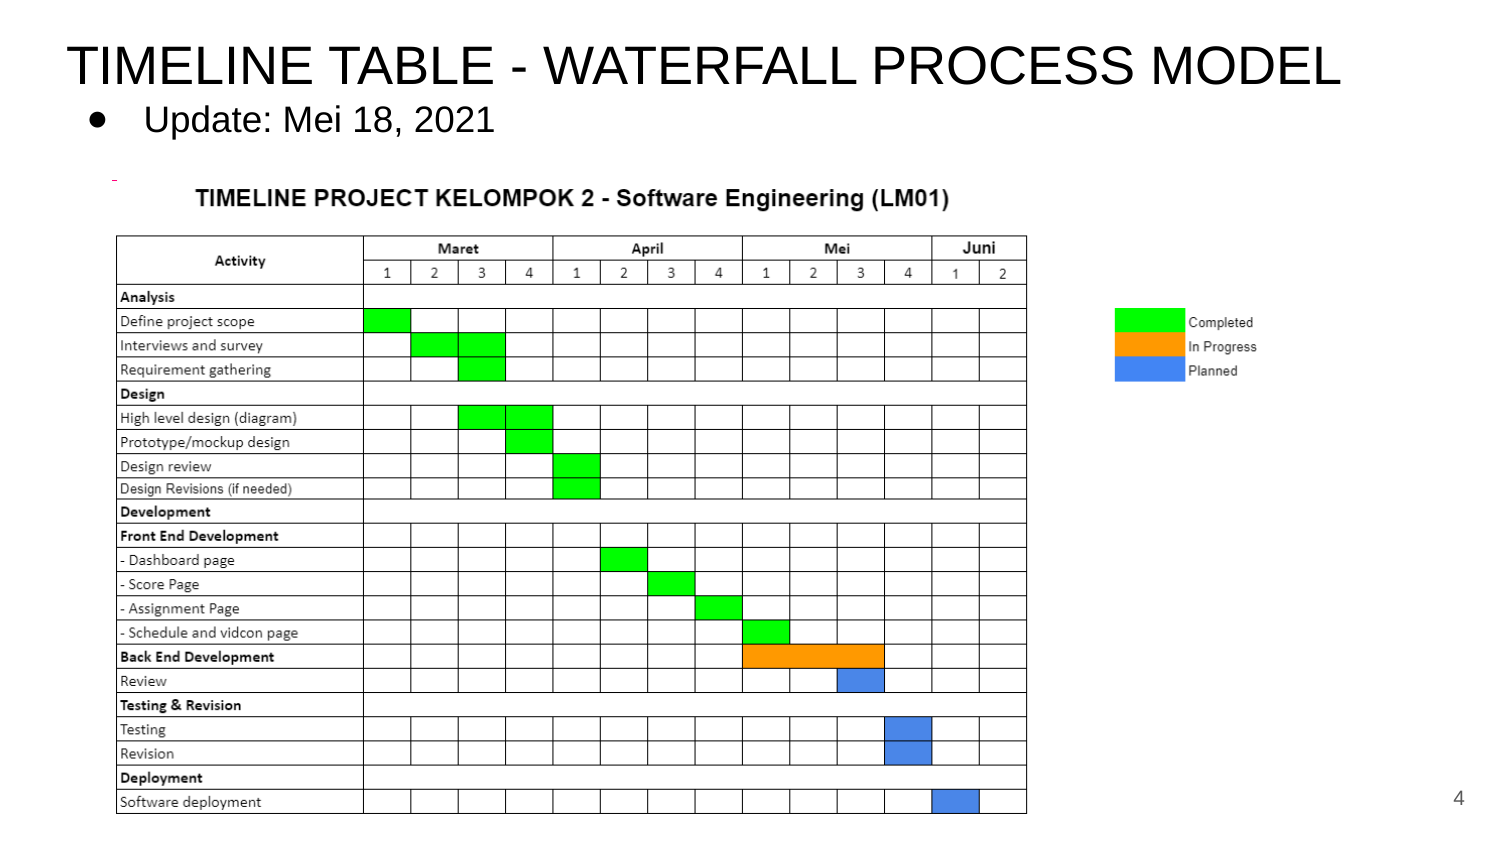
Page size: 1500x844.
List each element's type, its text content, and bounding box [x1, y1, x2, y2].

picture [112, 180, 1266, 818]
slide_number ‹#› [1389, 764, 1480, 830]
title TIMELINE TABLE - WATERFALL PROCESS MODEL Update: Mei 18, 2021 [51, 15, 1449, 157]
